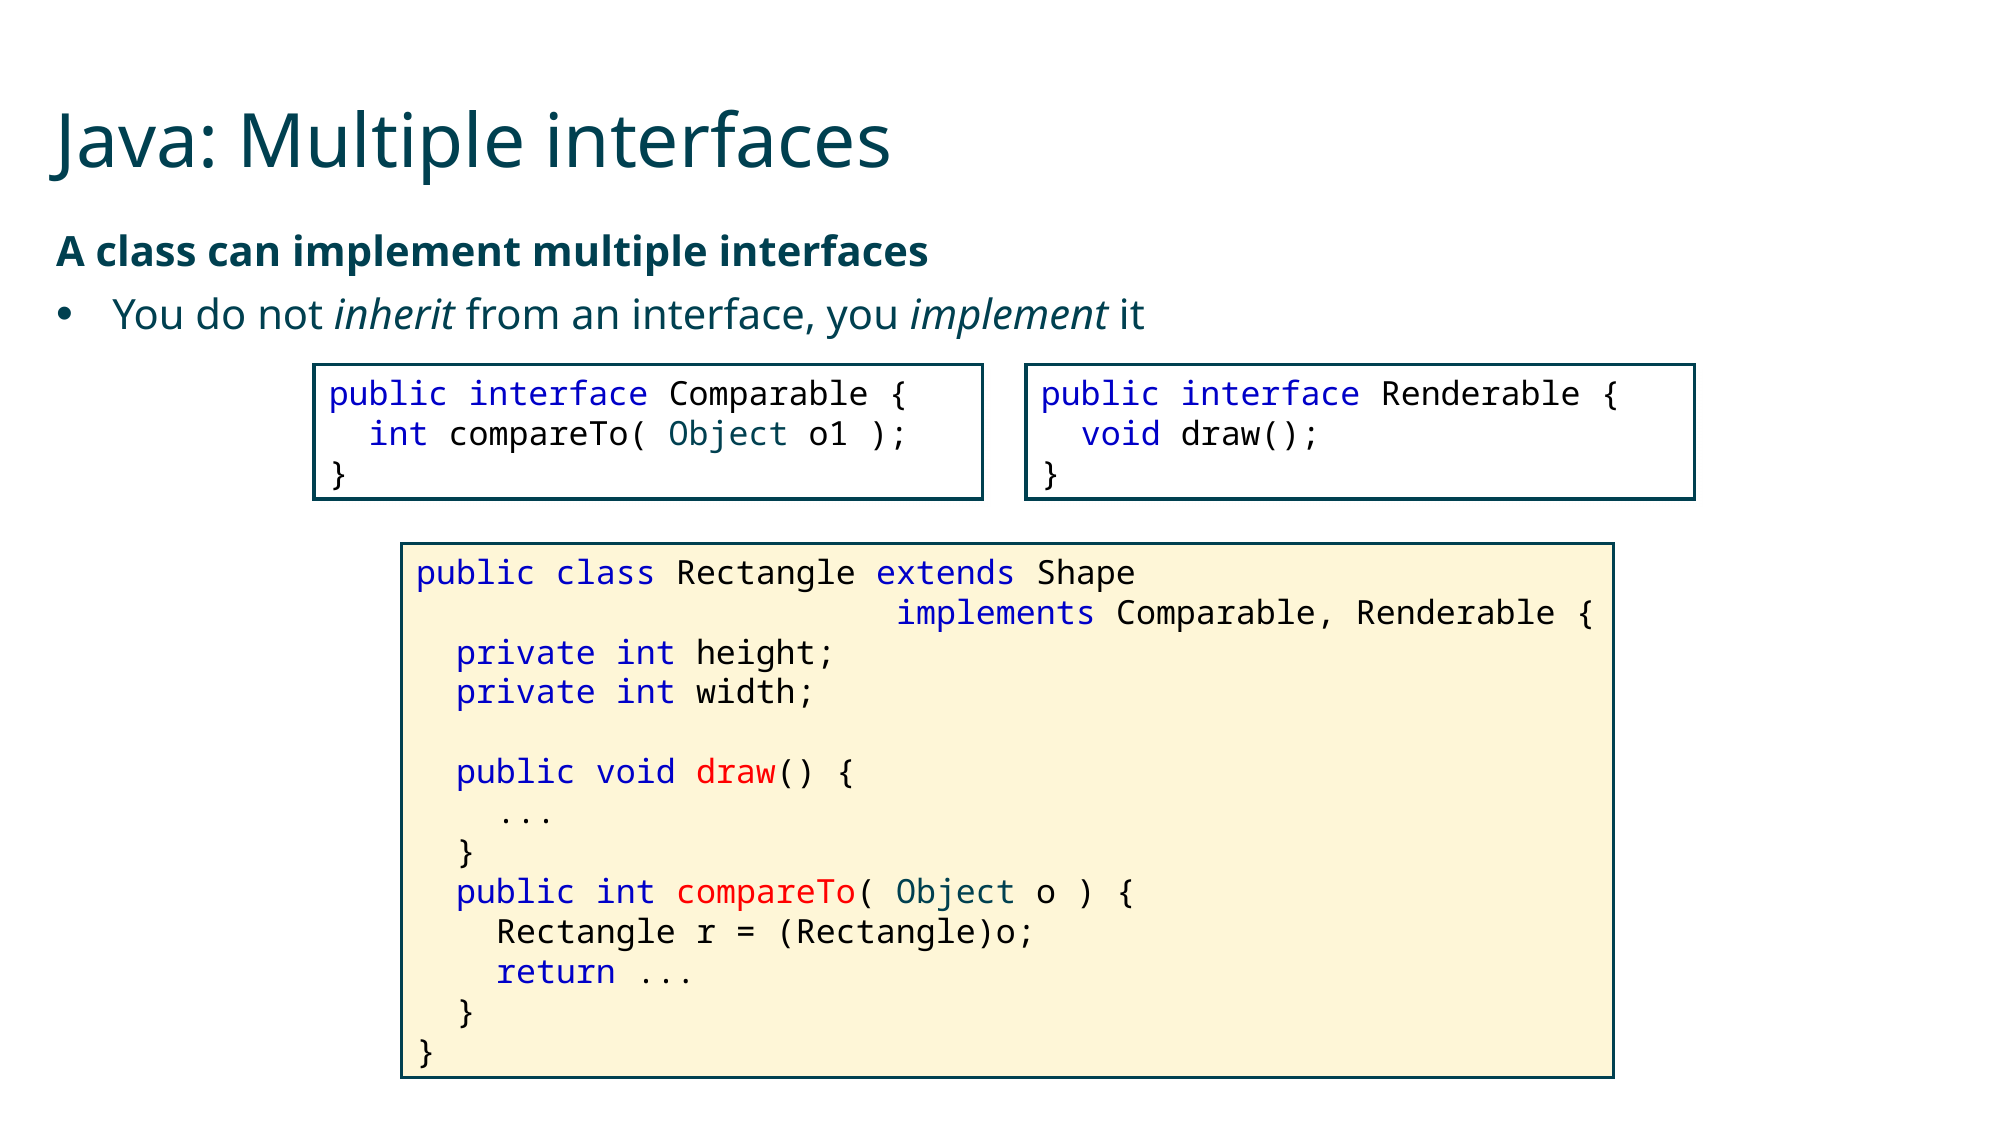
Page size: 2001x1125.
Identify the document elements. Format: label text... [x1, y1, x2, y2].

title Java: Multiple interfaces [55, 92, 1946, 225]
text_box public interface Comparable { int compareTo( Object o1 ); } [313, 364, 983, 500]
text_box public interface Renderable { void draw(); } [1025, 364, 1695, 500]
text_box public class Rectangle extends Shape implements Comparable, Renderable { private int height; private int width; public void draw() { ... } public int compareTo( Object o ) { Rectangle r = (Rectangle)o; return ... } } [401, 543, 1614, 1078]
list A class can implement multiple interfaces You do not inherit from an interface, you implement it [55, 224, 1811, 352]
